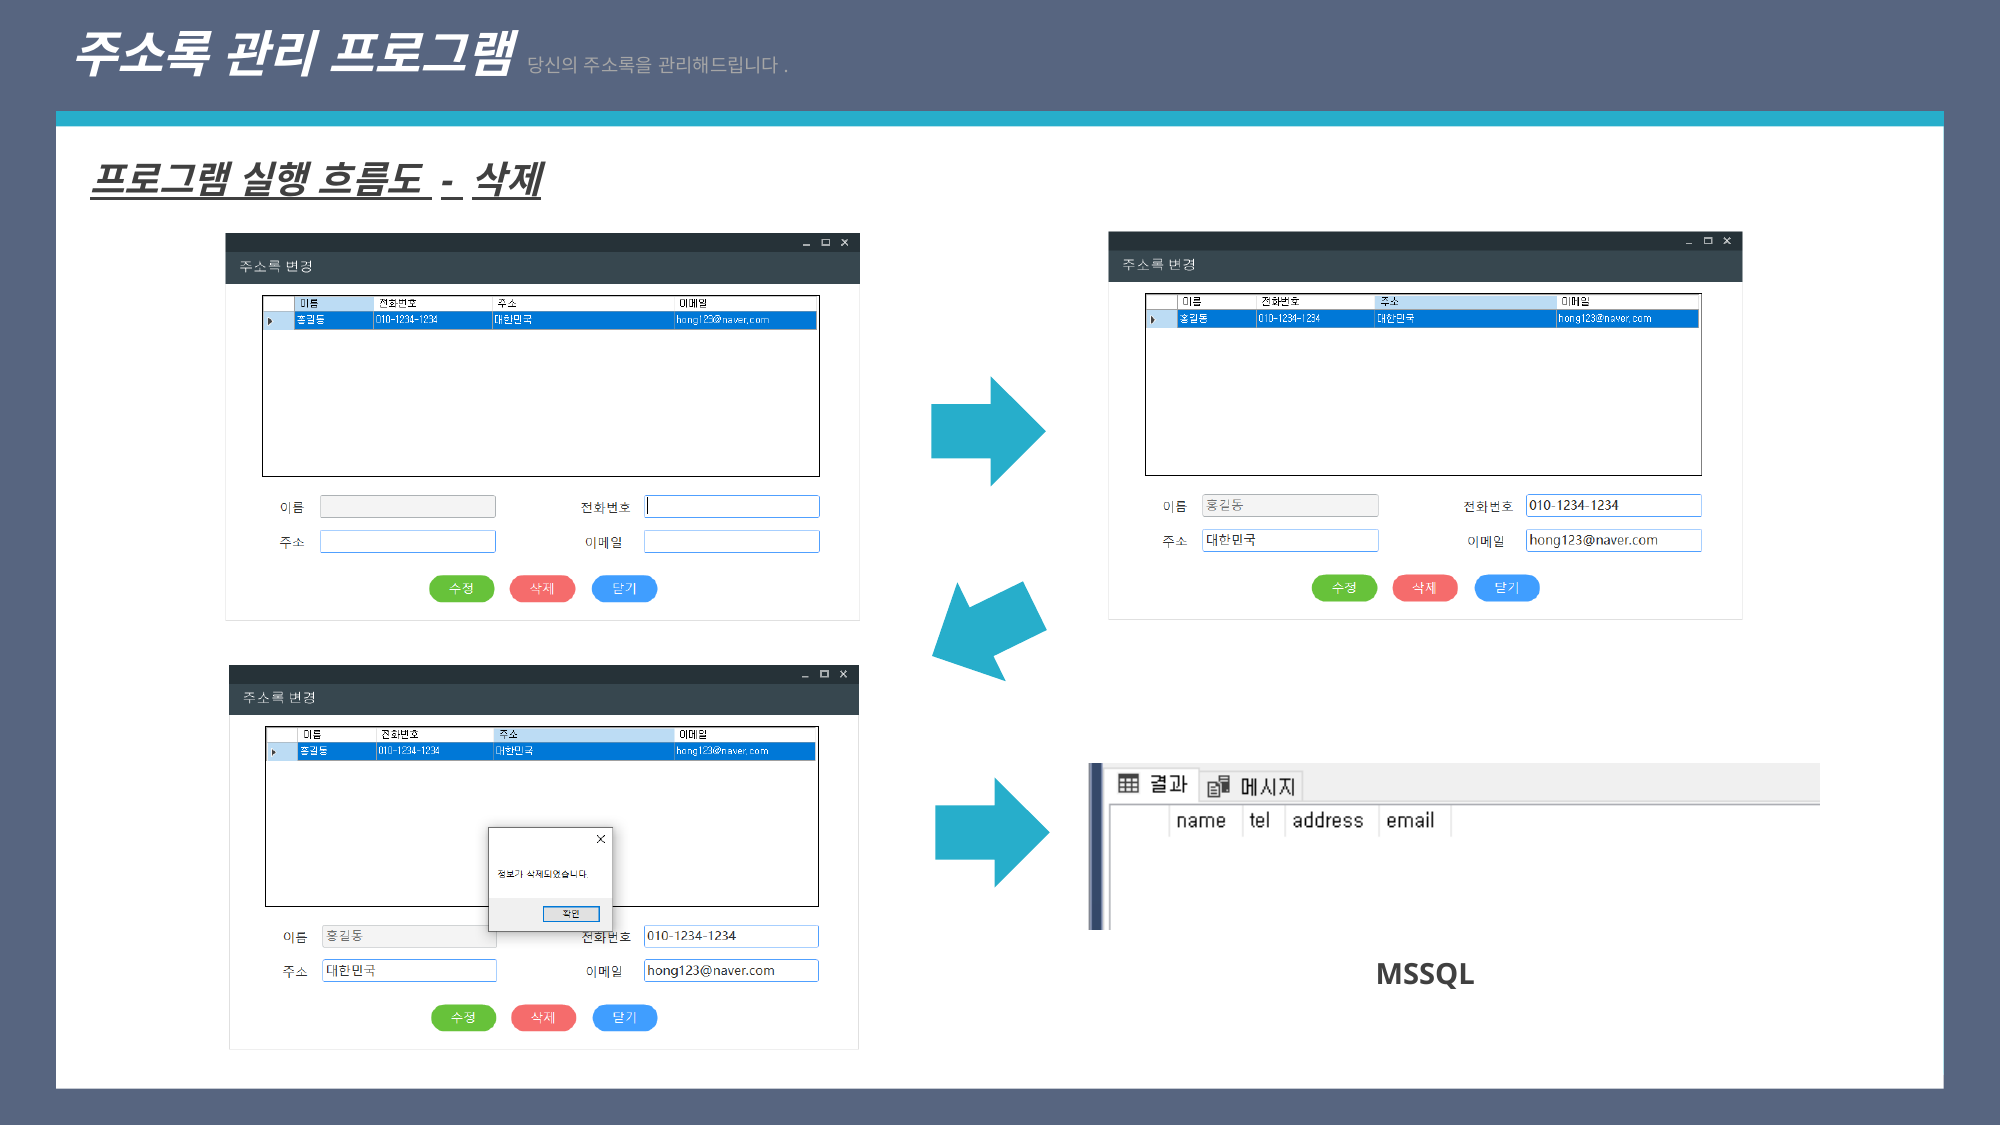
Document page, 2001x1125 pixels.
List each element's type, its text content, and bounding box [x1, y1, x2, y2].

text_box [933, 582, 1046, 680]
picture [1105, 228, 1746, 625]
text_box 프로그램 실행 흐름도 - 삭제 [56, 126, 575, 209]
text_box 주소록 관리 프로그램 당신의 주소록을 관리해드립니다. [56, 15, 1293, 91]
picture [225, 659, 863, 1053]
picture [222, 228, 863, 625]
text_box [932, 378, 1045, 484]
text_box [936, 779, 1042, 885]
text_box MSSQL [1344, 930, 1506, 998]
text_box [55, 125, 1945, 1090]
picture [1042, 763, 1820, 930]
